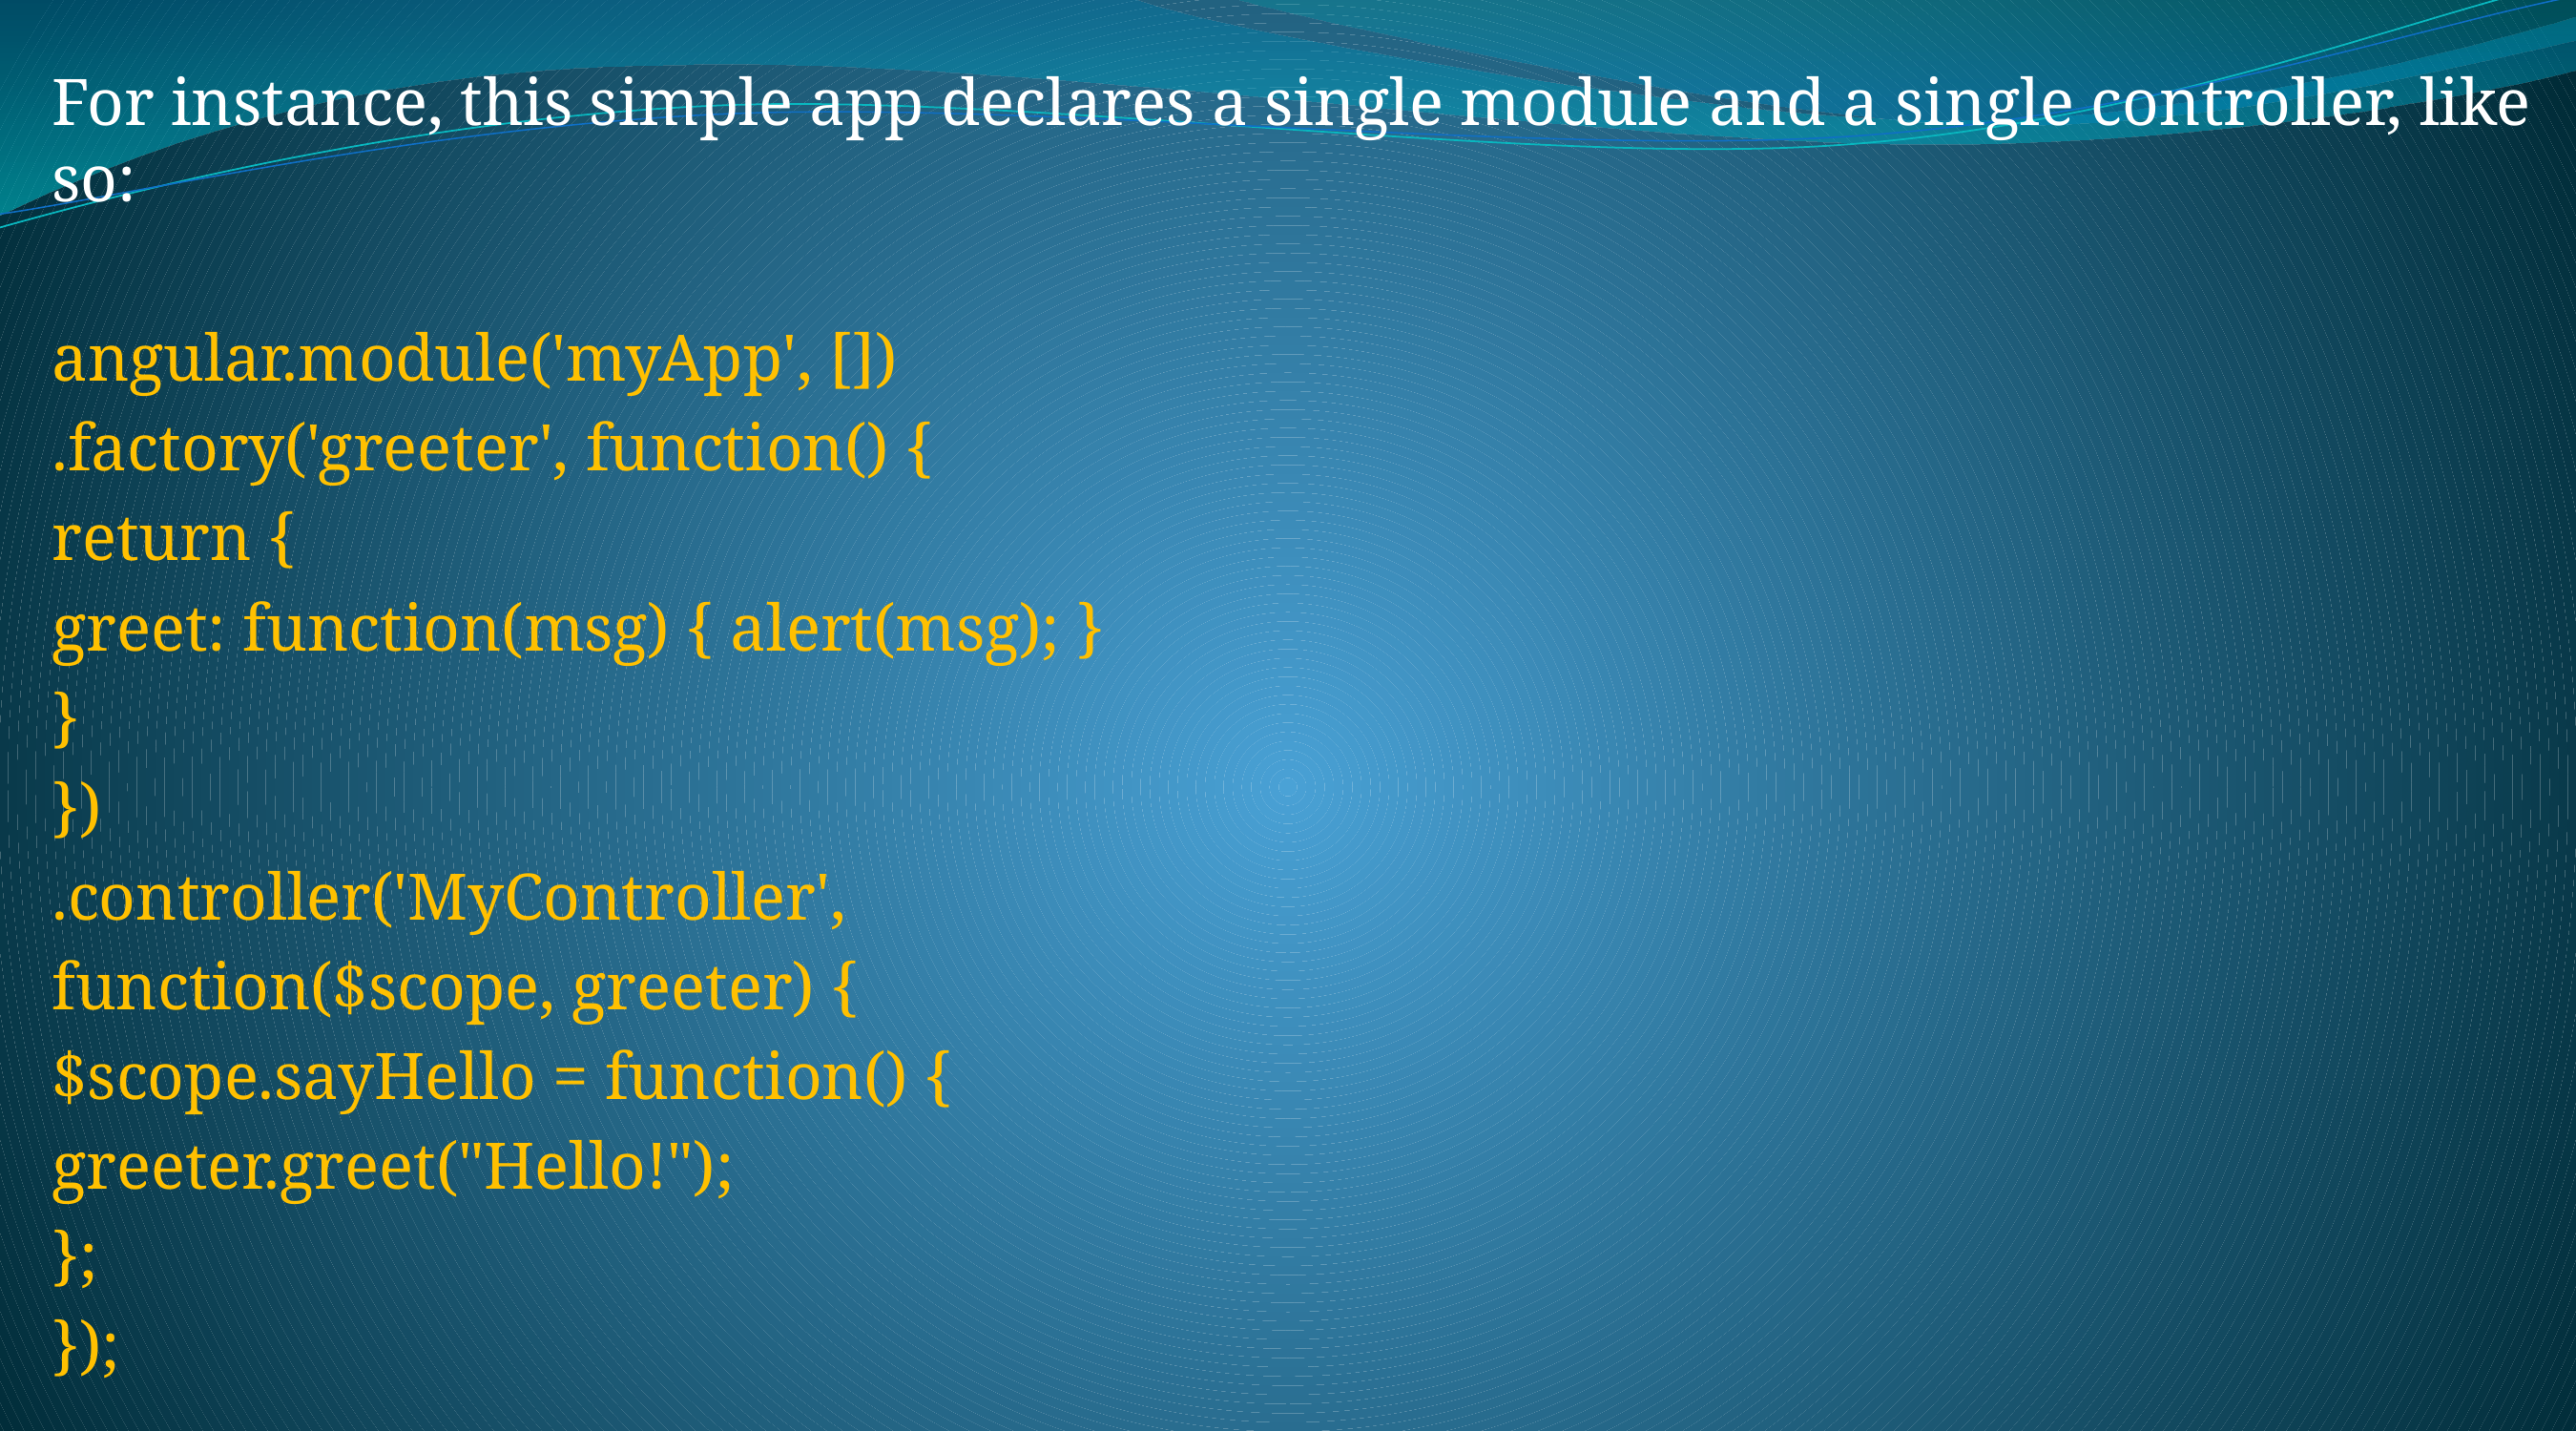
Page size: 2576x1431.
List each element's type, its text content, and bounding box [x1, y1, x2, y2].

list For instance, this simple app declares a single module and a single controller, like so: angular.module('myApp', []) .factory('greeter', function() { return { greet: function(msg) { alert(msg); } } }) .controller('MyController', function($scope, greeter) { $scope.sayHello = function() { greeter.greet("Hello!"); }; }); [45, 53, 2543, 1399]
